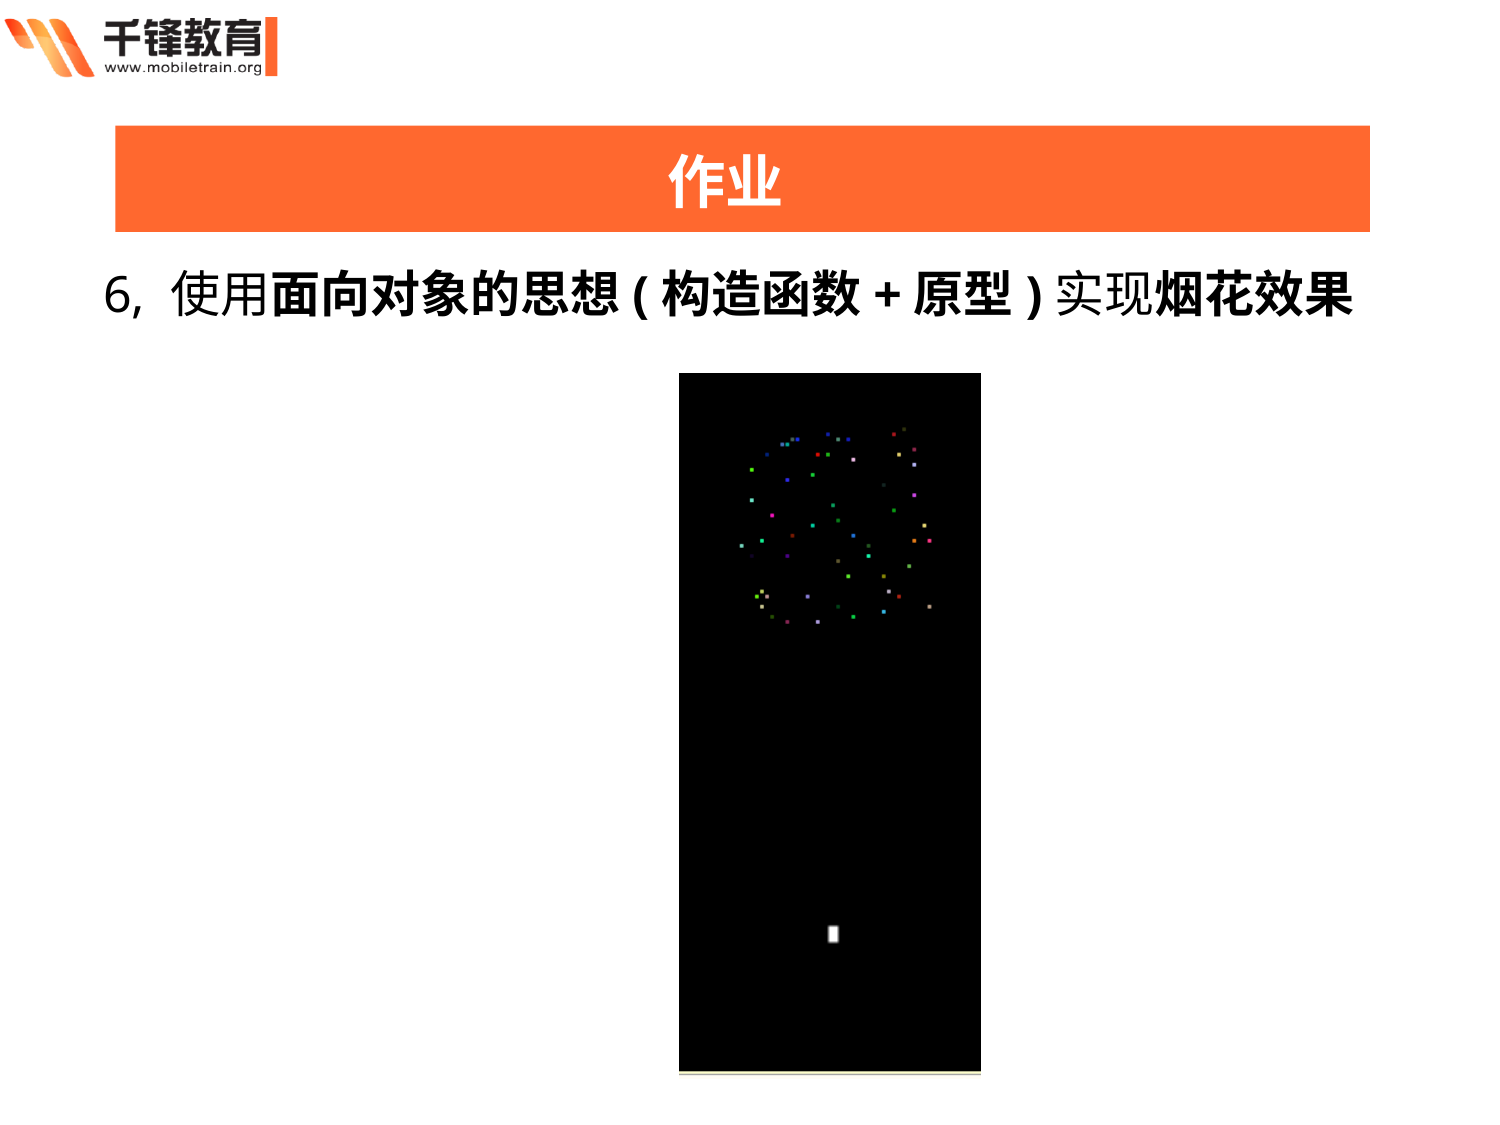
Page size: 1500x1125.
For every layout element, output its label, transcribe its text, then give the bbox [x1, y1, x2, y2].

picture [678, 373, 981, 1079]
picture [3, 18, 261, 79]
text_box 6, 使用面向对象的思想(构造函数+原型)实现烟花效果 [88, 255, 1401, 331]
text_box [113, 124, 1372, 234]
text_box 作业 [419, 137, 1066, 223]
